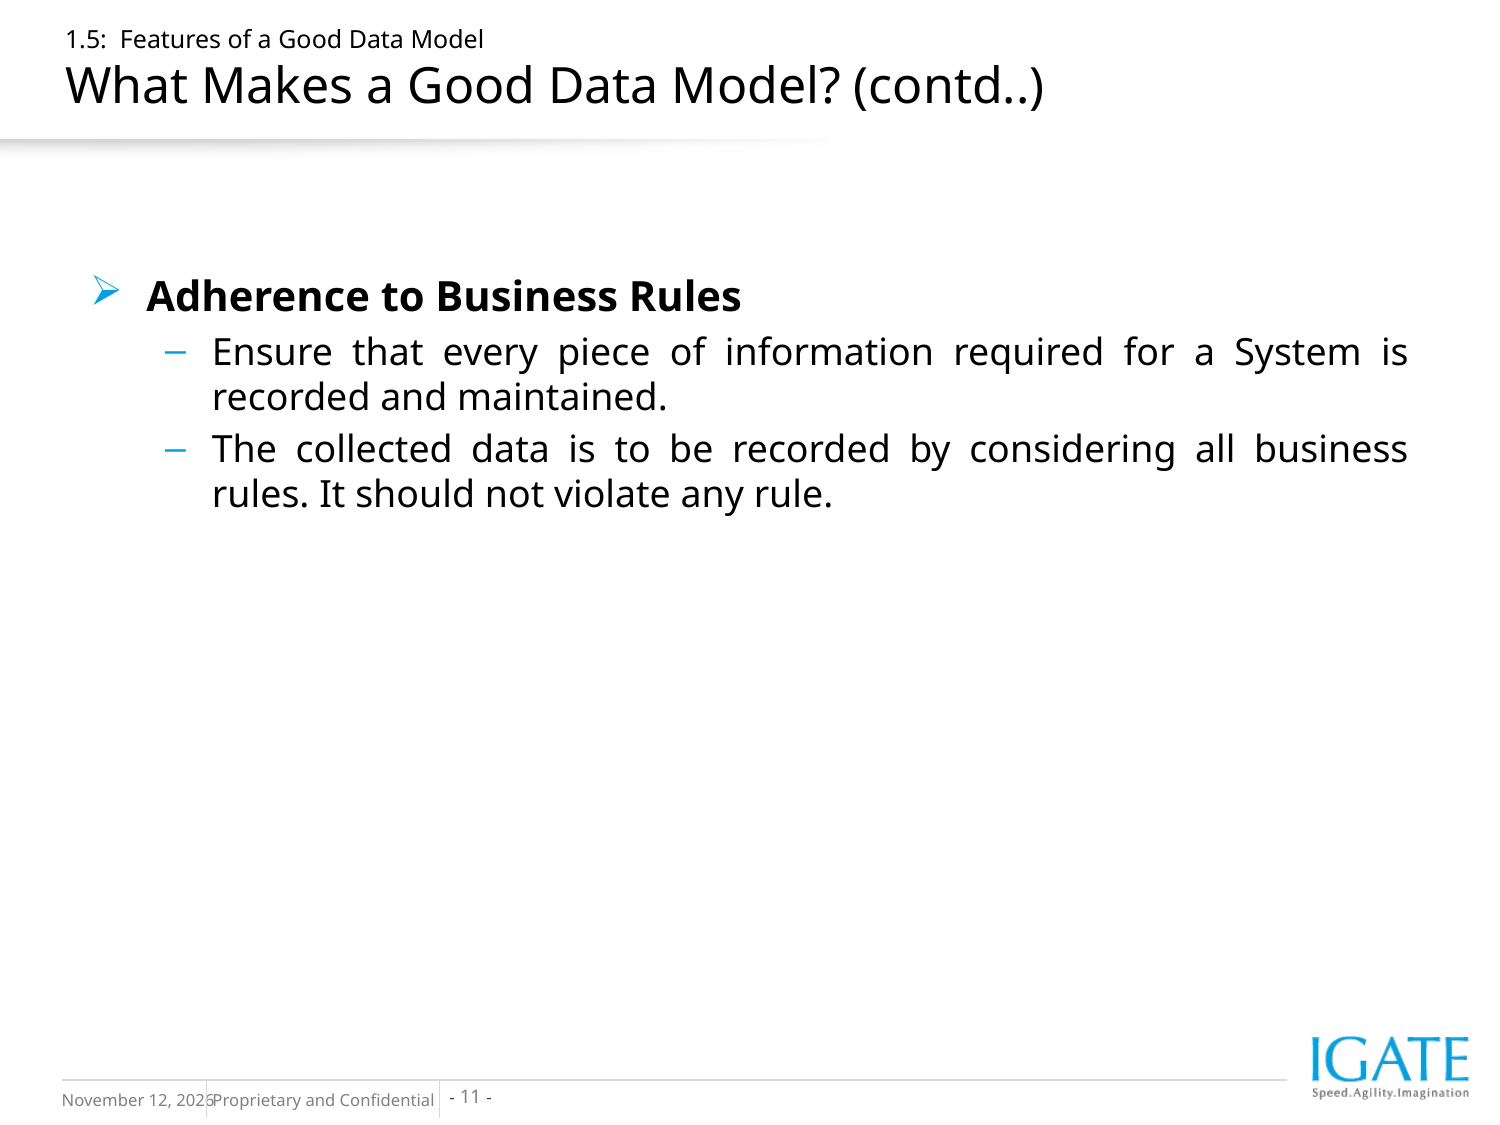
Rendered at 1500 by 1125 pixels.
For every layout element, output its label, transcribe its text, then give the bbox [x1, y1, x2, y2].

list Adherence to Business Rules Ensure that every piece of information required for a System is recorded and maintained. The collected data is to be recorded by considering all business rules. It should not violate any rule. [75, 262, 1425, 1005]
picture [1304, 1028, 1475, 1105]
title 1.5: Features of a Good Data Model What Makes a Good Data Model? (contd..) [50, 3, 1400, 134]
picture [0, 112, 919, 174]
